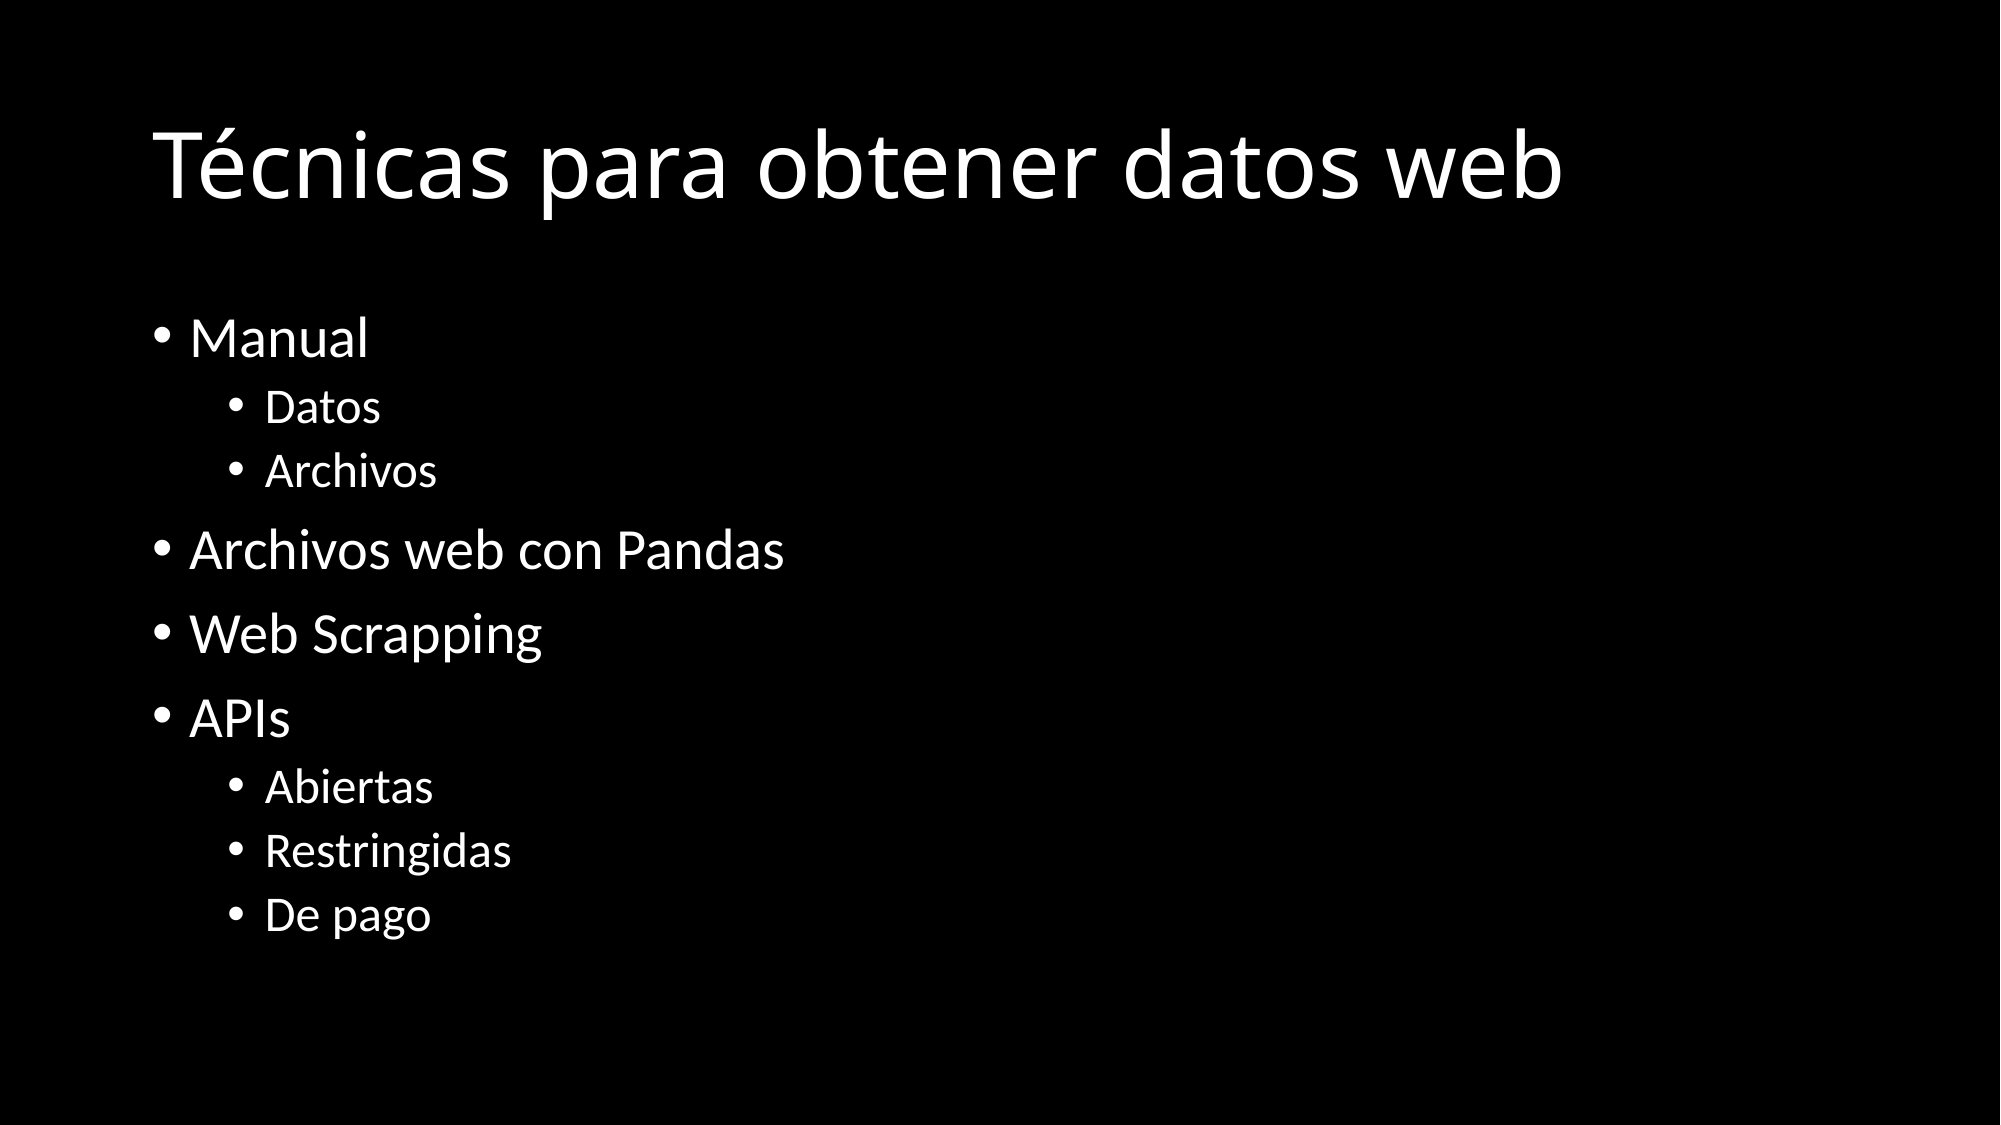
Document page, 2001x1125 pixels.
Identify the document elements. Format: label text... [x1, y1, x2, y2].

title Técnicas para obtener datos web [137, 59, 1863, 278]
list Manual Datos Archivos Archivos web con Pandas Web Scrapping APIs Abiertas Restringidas De pago [137, 299, 1863, 1014]
